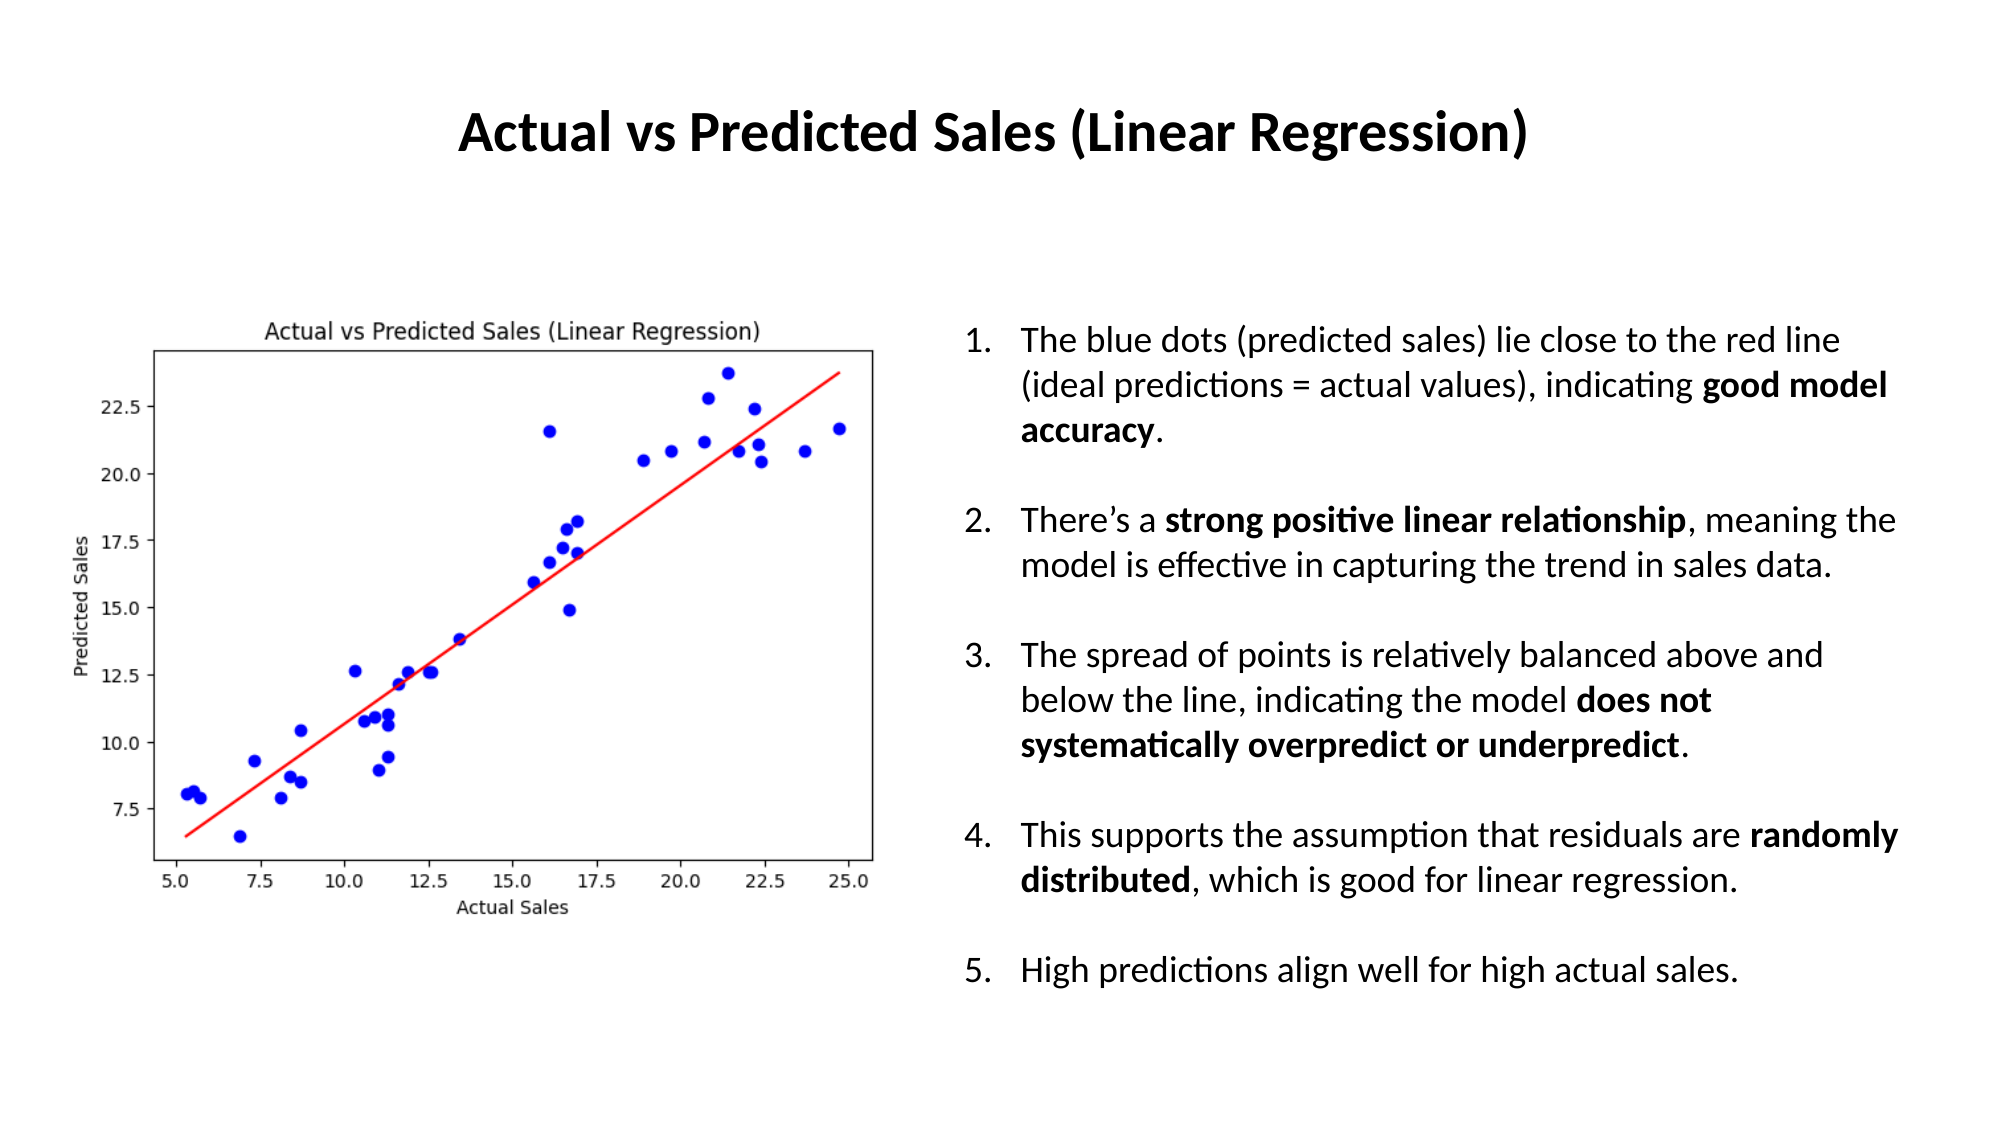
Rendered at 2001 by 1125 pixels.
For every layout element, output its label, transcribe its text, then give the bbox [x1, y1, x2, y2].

text_box Actual vs Predicted Sales (Linear Regression) [133, 85, 1855, 171]
text_box The blue dots (predicted sales) lie close to the red line (ideal predictions = actual values), indicating good model accuracy. There’s a strong positive linear relationship, meaning the model is effective in capturing the trend in sales data. The spread of points is relatively balanced above and below the line, indicating the model does not systematically overpredict or underpredict. This supports the assumption that residuals are randomly distributed, which is good for linear regression. High predictions align well for high actual sales. [949, 308, 1926, 1043]
picture [61, 308, 884, 930]
